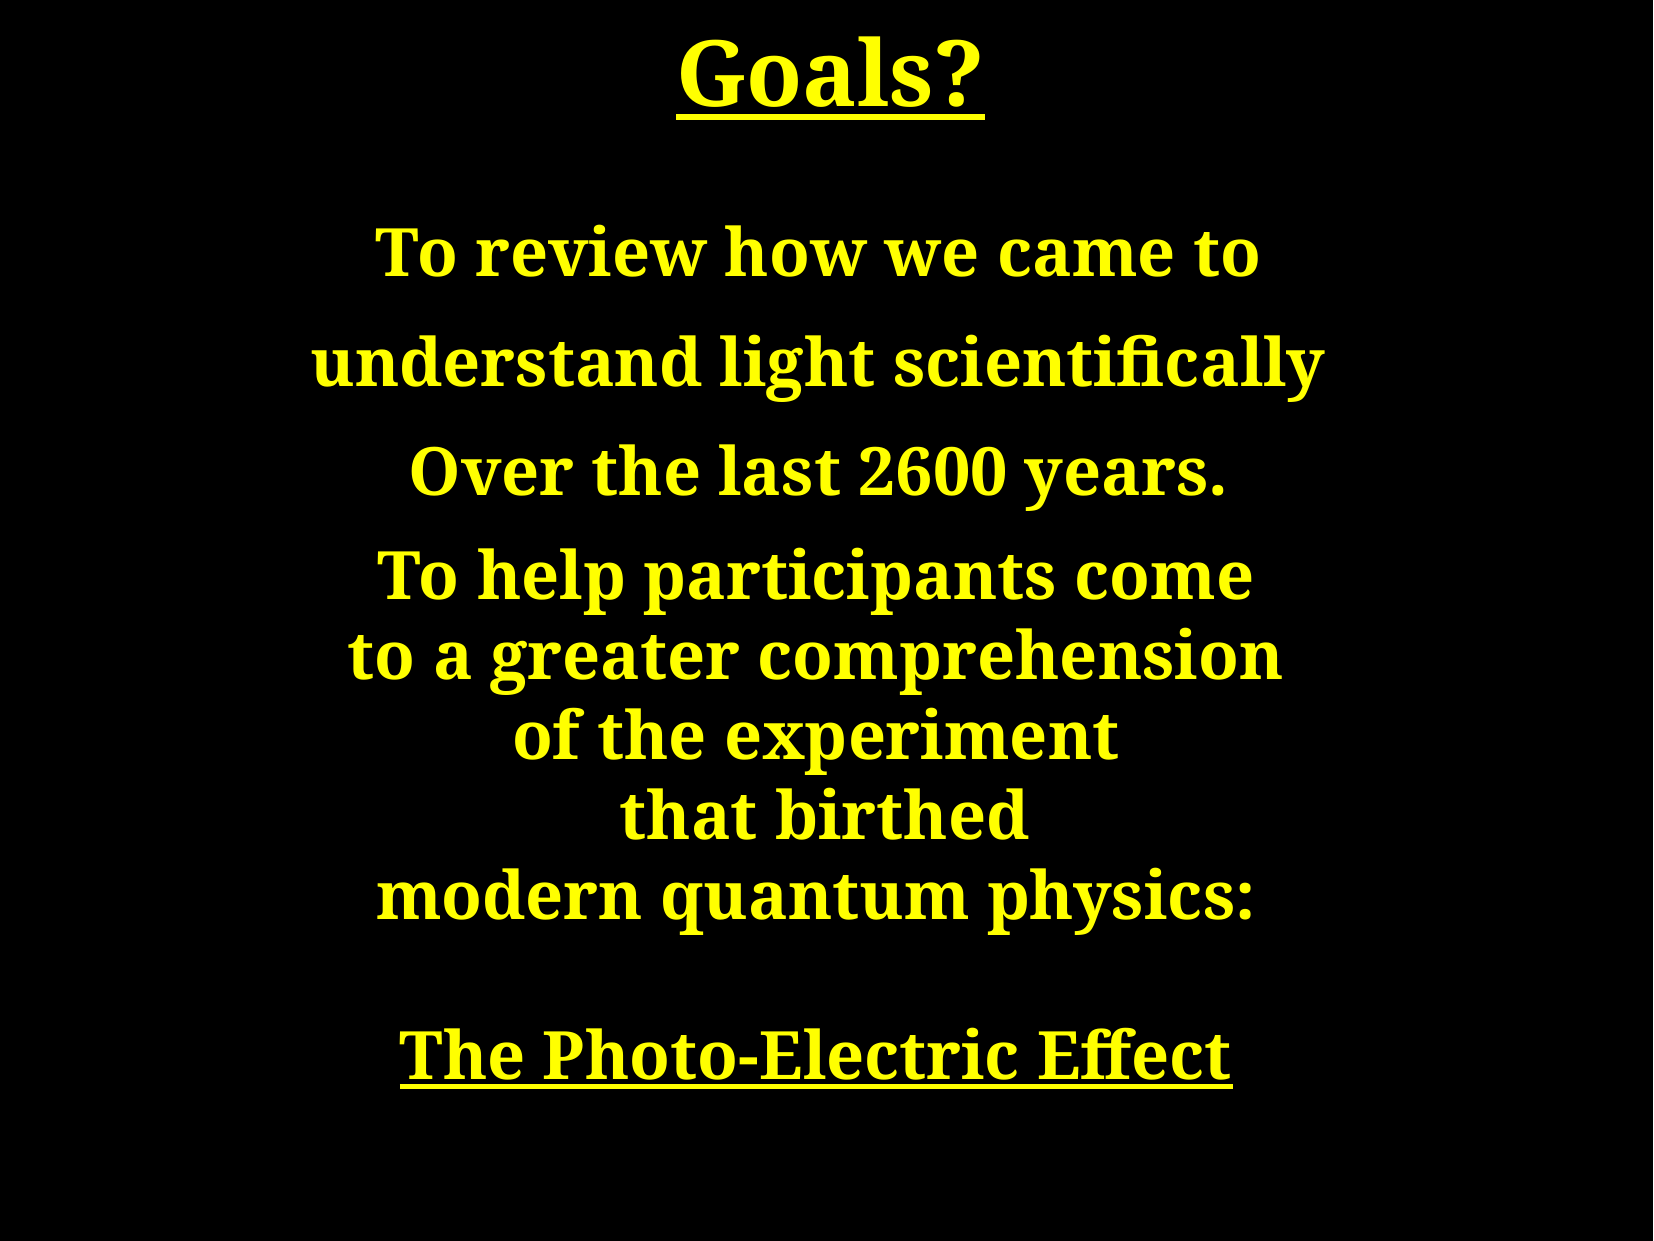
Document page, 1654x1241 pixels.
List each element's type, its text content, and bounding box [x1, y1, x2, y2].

subtitle To review how we came to understand light scientifically Over the last 2600 years. [75, 210, 1563, 450]
text_box To help participants come to a greater comprehension of the experiment that birthed modern quantum physics: The Photo-Electric Effect [72, 532, 1560, 1065]
title Goals? [86, 15, 1575, 165]
